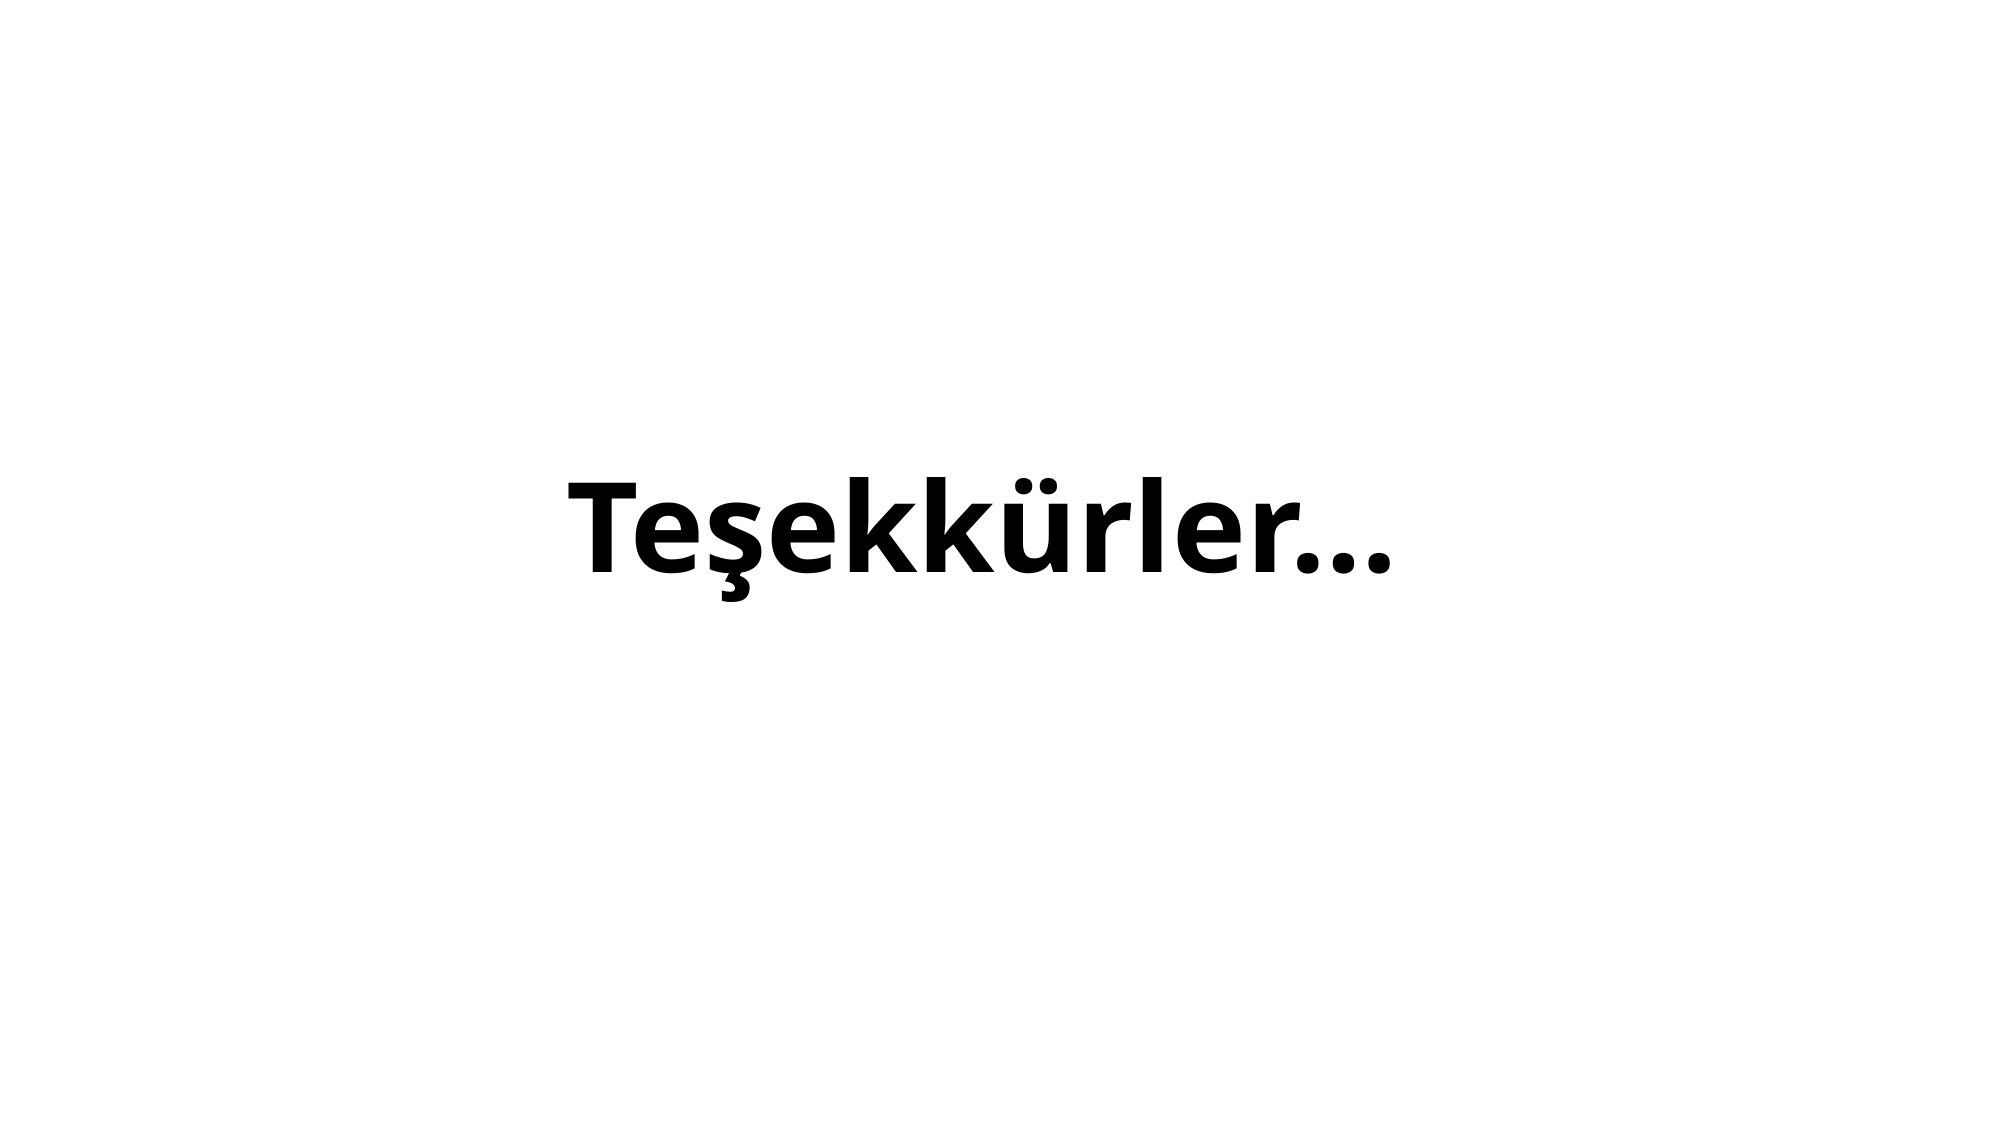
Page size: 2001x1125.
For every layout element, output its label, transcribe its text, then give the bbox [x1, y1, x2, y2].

text_box Teşekkürler… [482, 440, 1483, 606]
